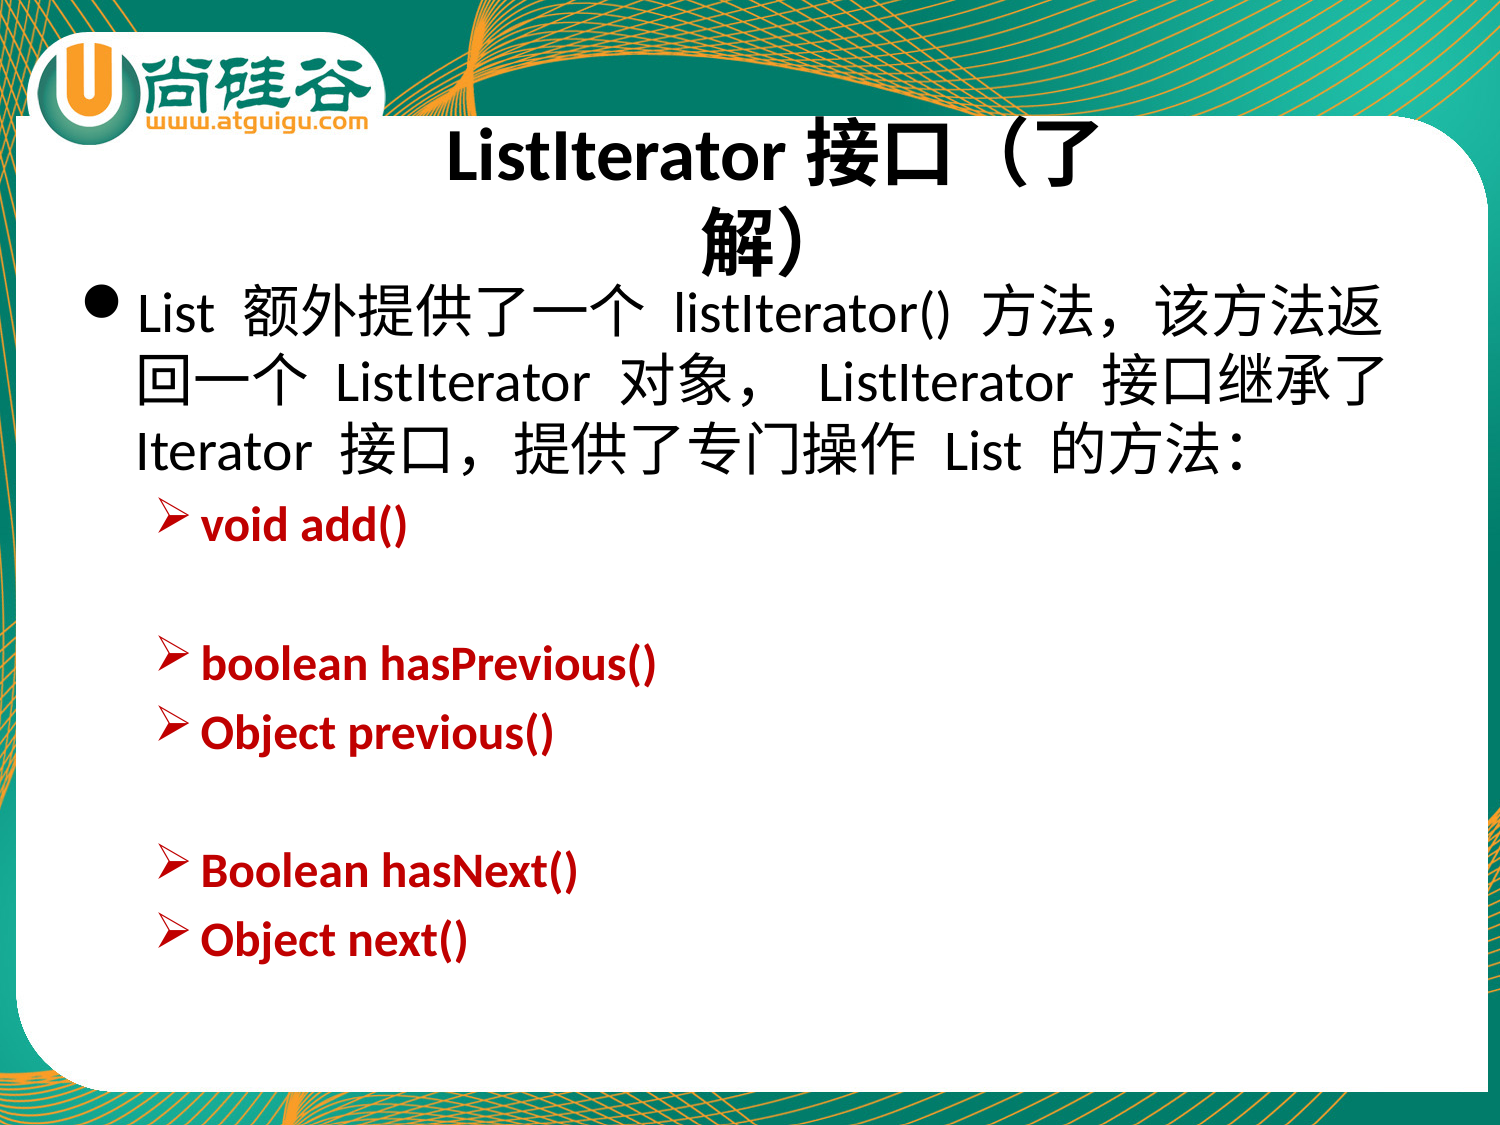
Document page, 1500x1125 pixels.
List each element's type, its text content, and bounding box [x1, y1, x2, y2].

picture [0, 0, 1500, 1125]
list List 额外提供了一个 listIterator() 方法，该方法返回一个 ListIterator 对象， ListIterator 接口继承了 Iterator 接口，提供了专门操作 List 的方法： void add() boolean hasPrevious() Object previous() Boolean hasNext() Object next() [64, 267, 1415, 976]
title ListIterator接口（了解） [383, 125, 1168, 266]
